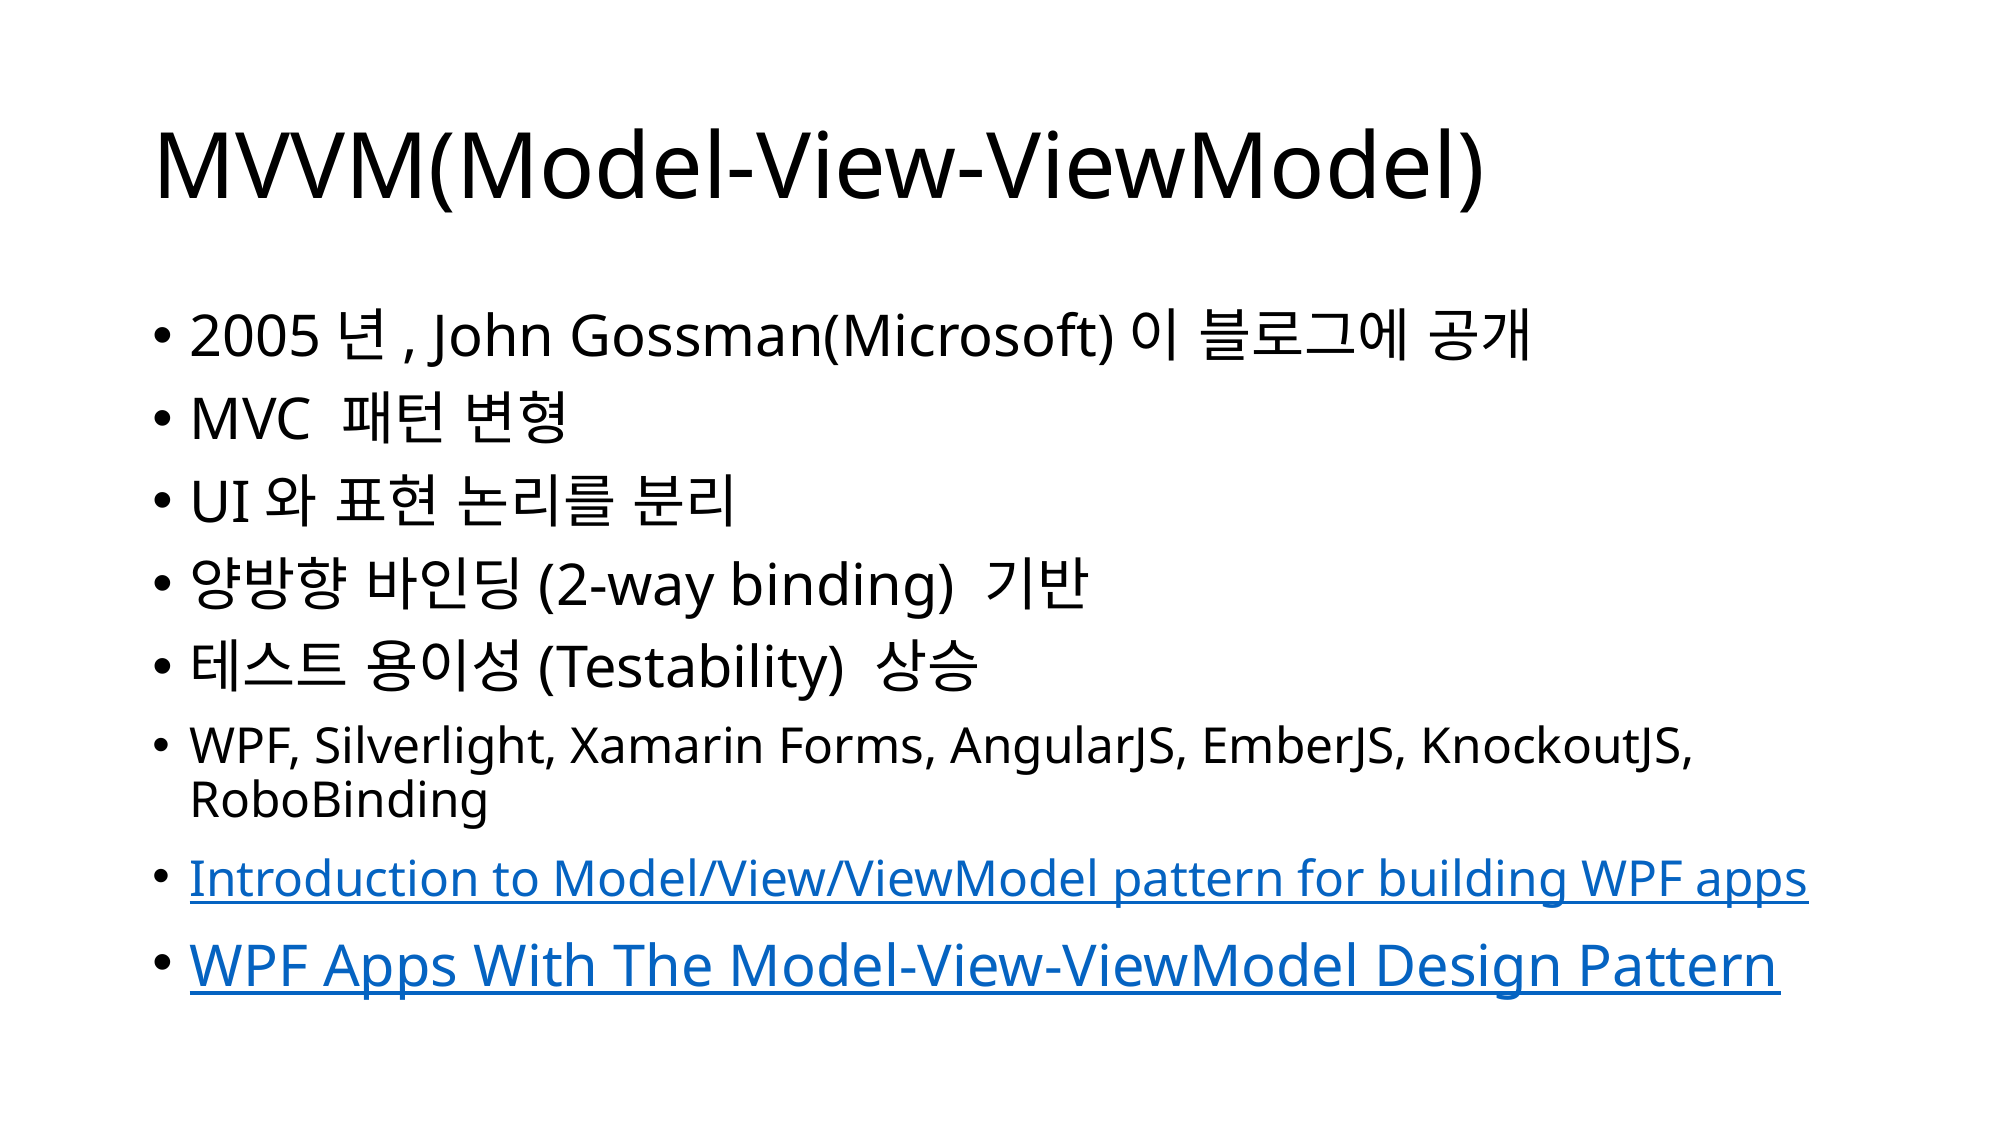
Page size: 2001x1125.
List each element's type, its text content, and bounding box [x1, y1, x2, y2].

title MVVM(Model-View-ViewModel) [137, 59, 1863, 278]
list 2005년, John Gossman(Microsoft)이 블로그에 공개 MVC 패턴 변형 UI와 표현 논리를 분리 양방향 바인딩(2-way binding) 기반 테스트 용이성(Testability) 상승 WPF, Silverlight, Xamarin Forms, AngularJS, EmberJS, KnockoutJS, RoboBinding Introduction to Model/View/ViewModel pattern for building WPF apps WPF Apps With The Model-View-ViewModel Design Pattern [137, 299, 1863, 1014]
